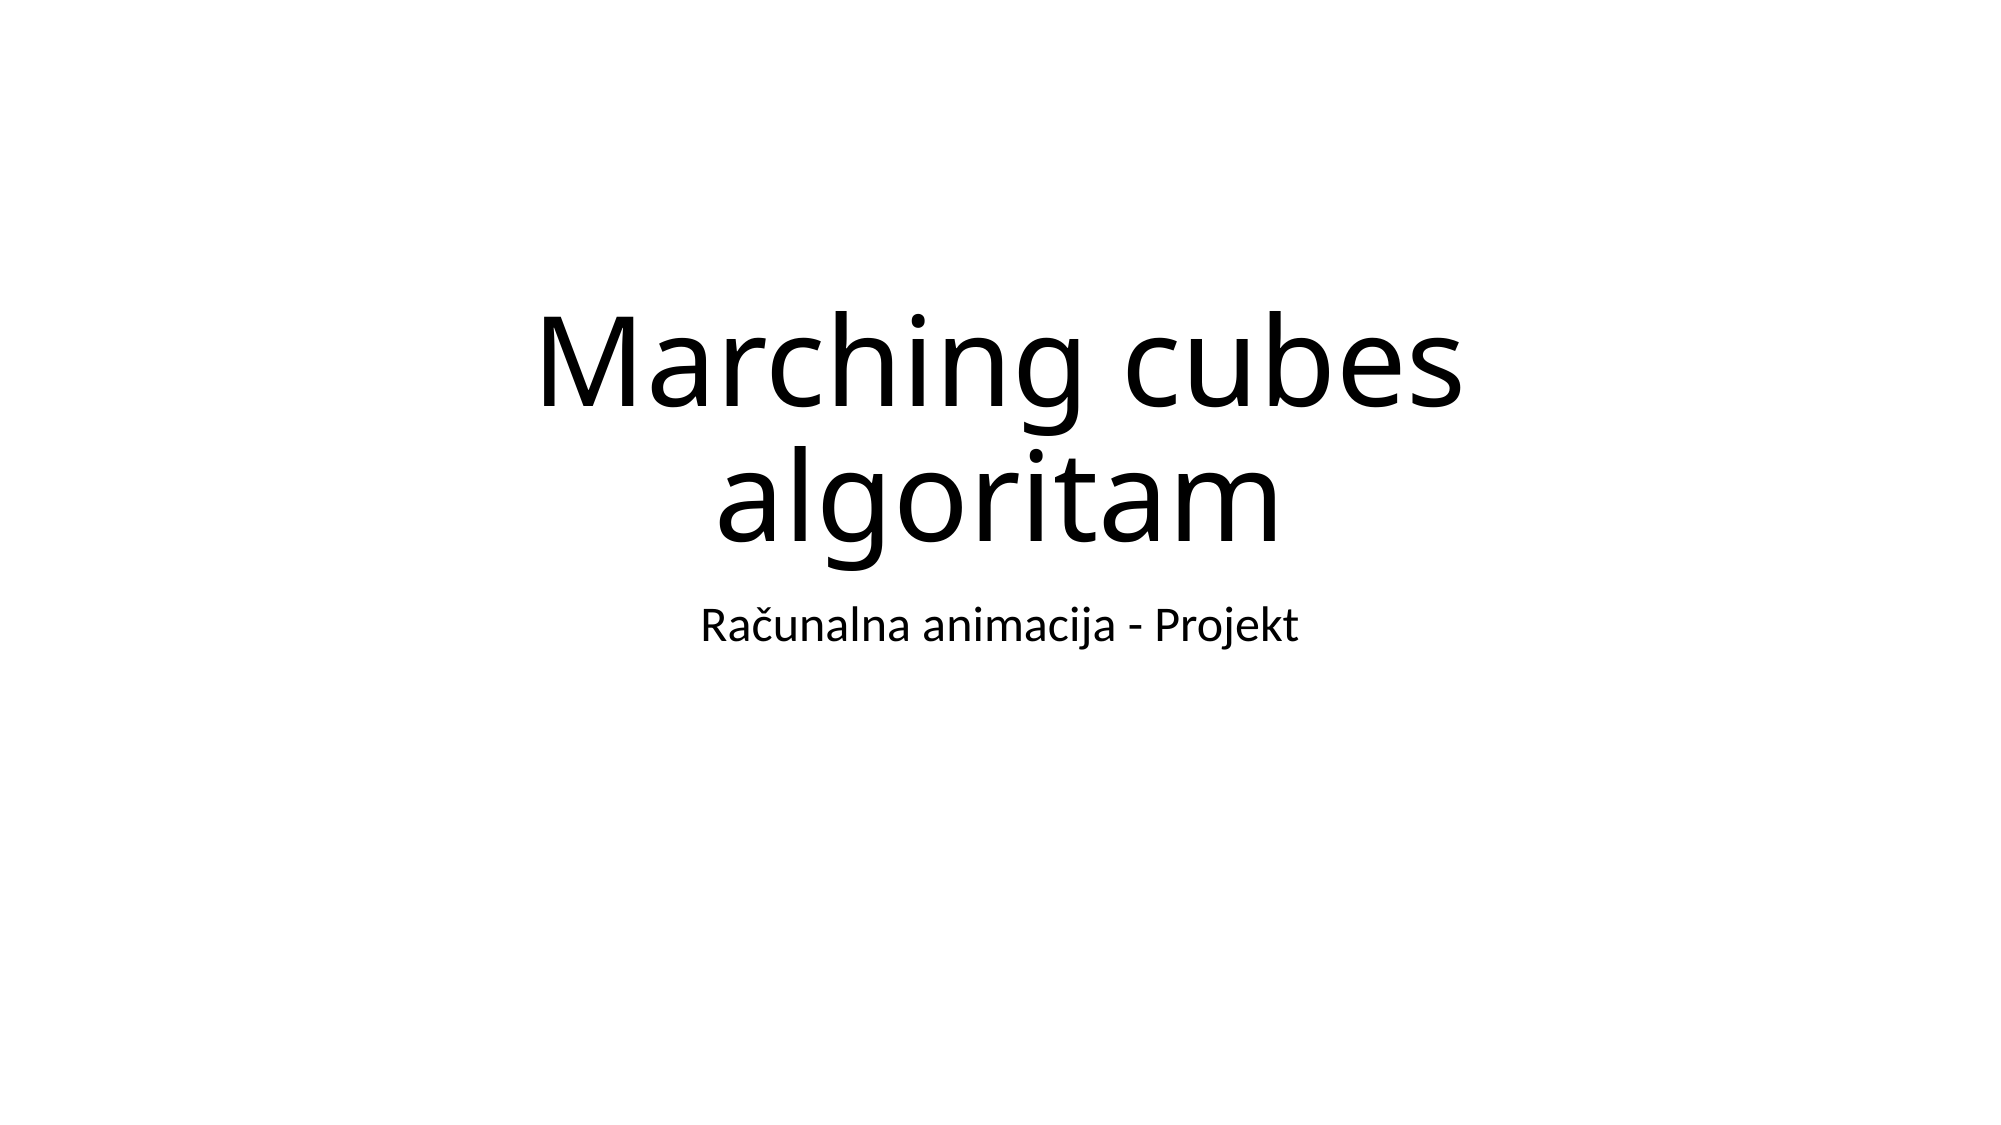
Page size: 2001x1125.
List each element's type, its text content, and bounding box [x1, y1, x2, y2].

title Marching cubes algoritam [249, 184, 1750, 576]
subtitle Računalna animacija - Projekt [249, 590, 1750, 863]
